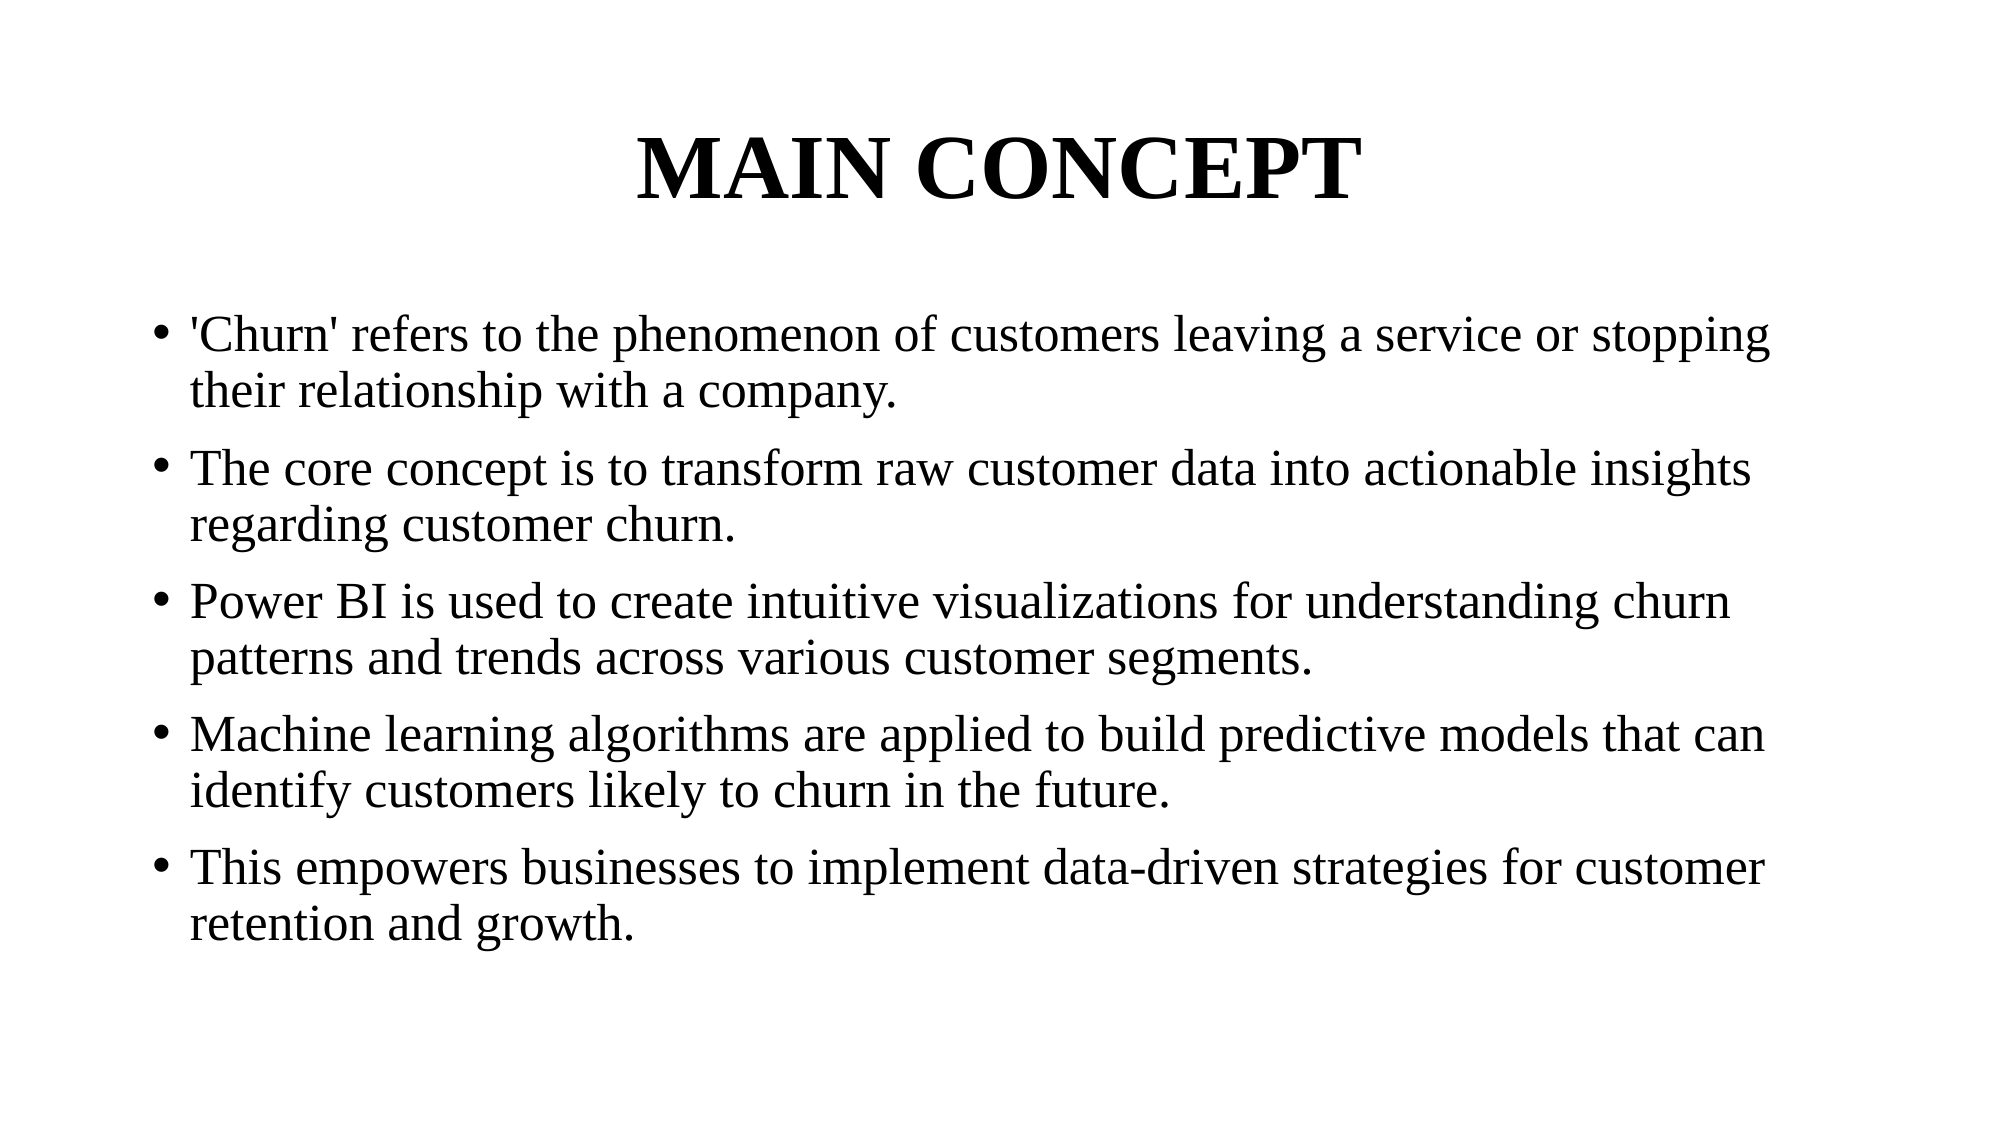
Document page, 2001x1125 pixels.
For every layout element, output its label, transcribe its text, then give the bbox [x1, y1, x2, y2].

title MAIN CONCEPT [137, 59, 1863, 278]
list 'Churn' refers to the phenomenon of customers leaving a service or stopping their relationship with a company. The core concept is to transform raw customer data into actionable insights regarding customer churn. Power BI is used to create intuitive visualizations for understanding churn patterns and trends across various customer segments. Machine learning algorithms are applied to build predictive models that can identify customers likely to churn in the future. This empowers businesses to implement data-driven strategies for customer retention and growth. [137, 299, 1863, 1014]
